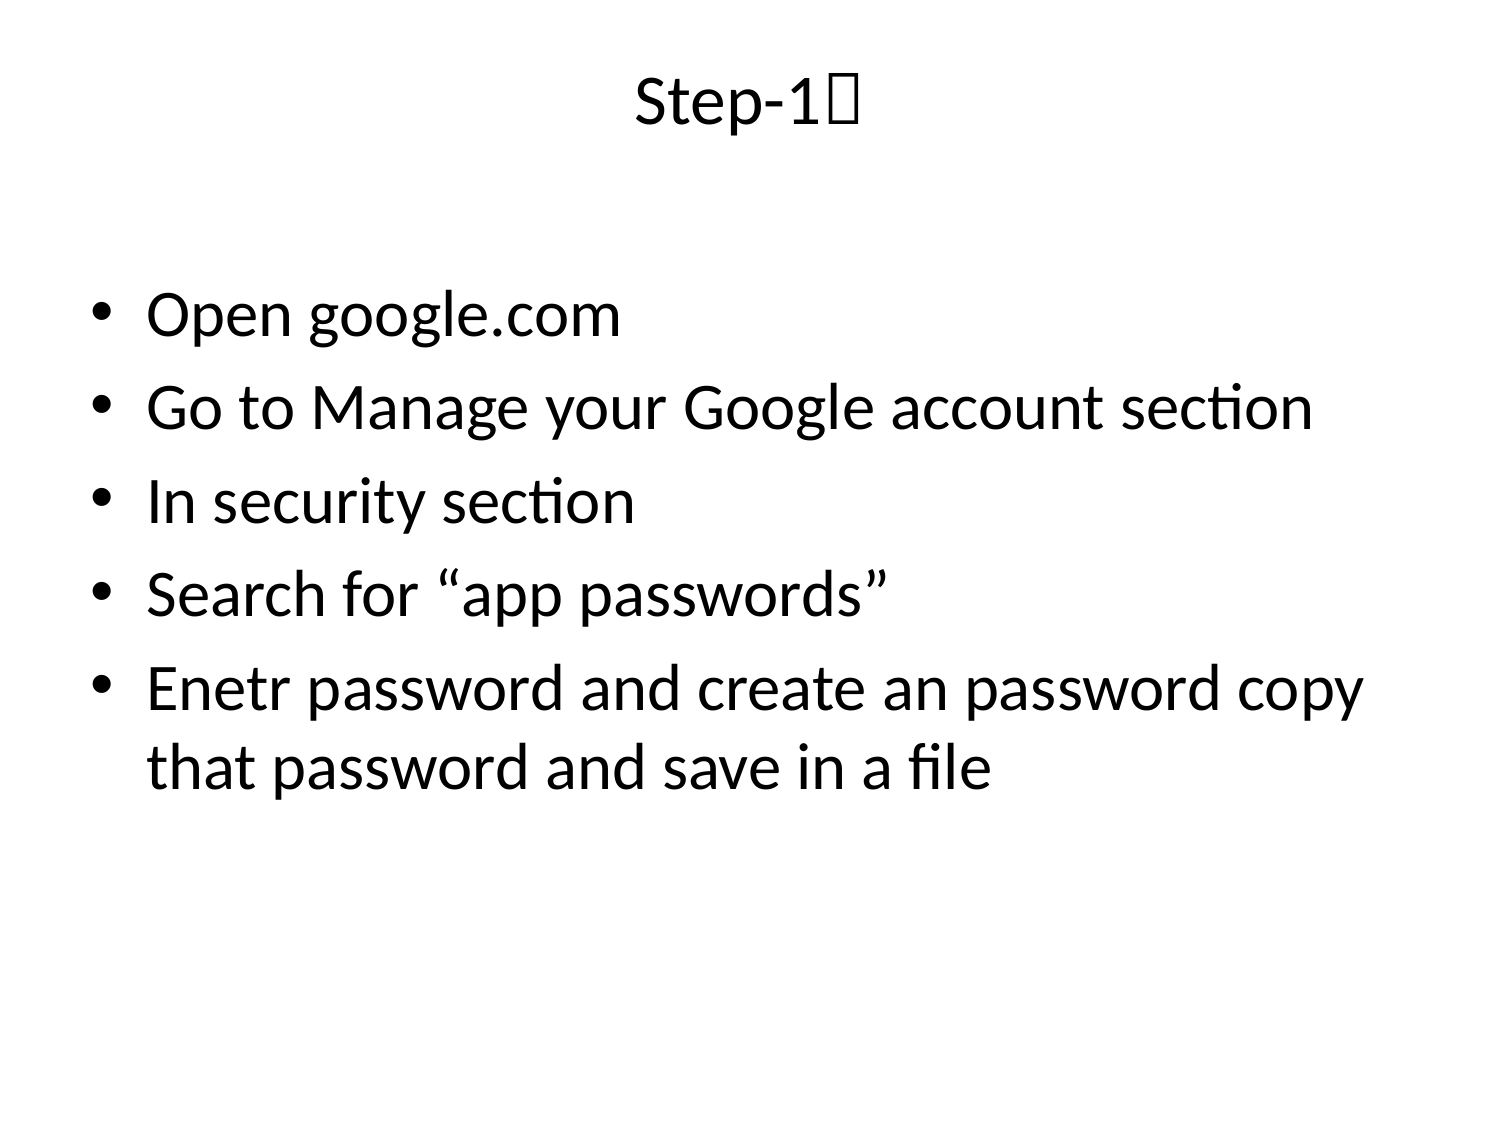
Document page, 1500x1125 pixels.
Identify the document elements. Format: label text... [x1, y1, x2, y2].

list Open google.com Go to Manage your Google account section In security section Search for “app passwords” Enetr password and create an password copy that password and save in a file [75, 262, 1425, 1005]
title Step-1 [75, 45, 1425, 233]
